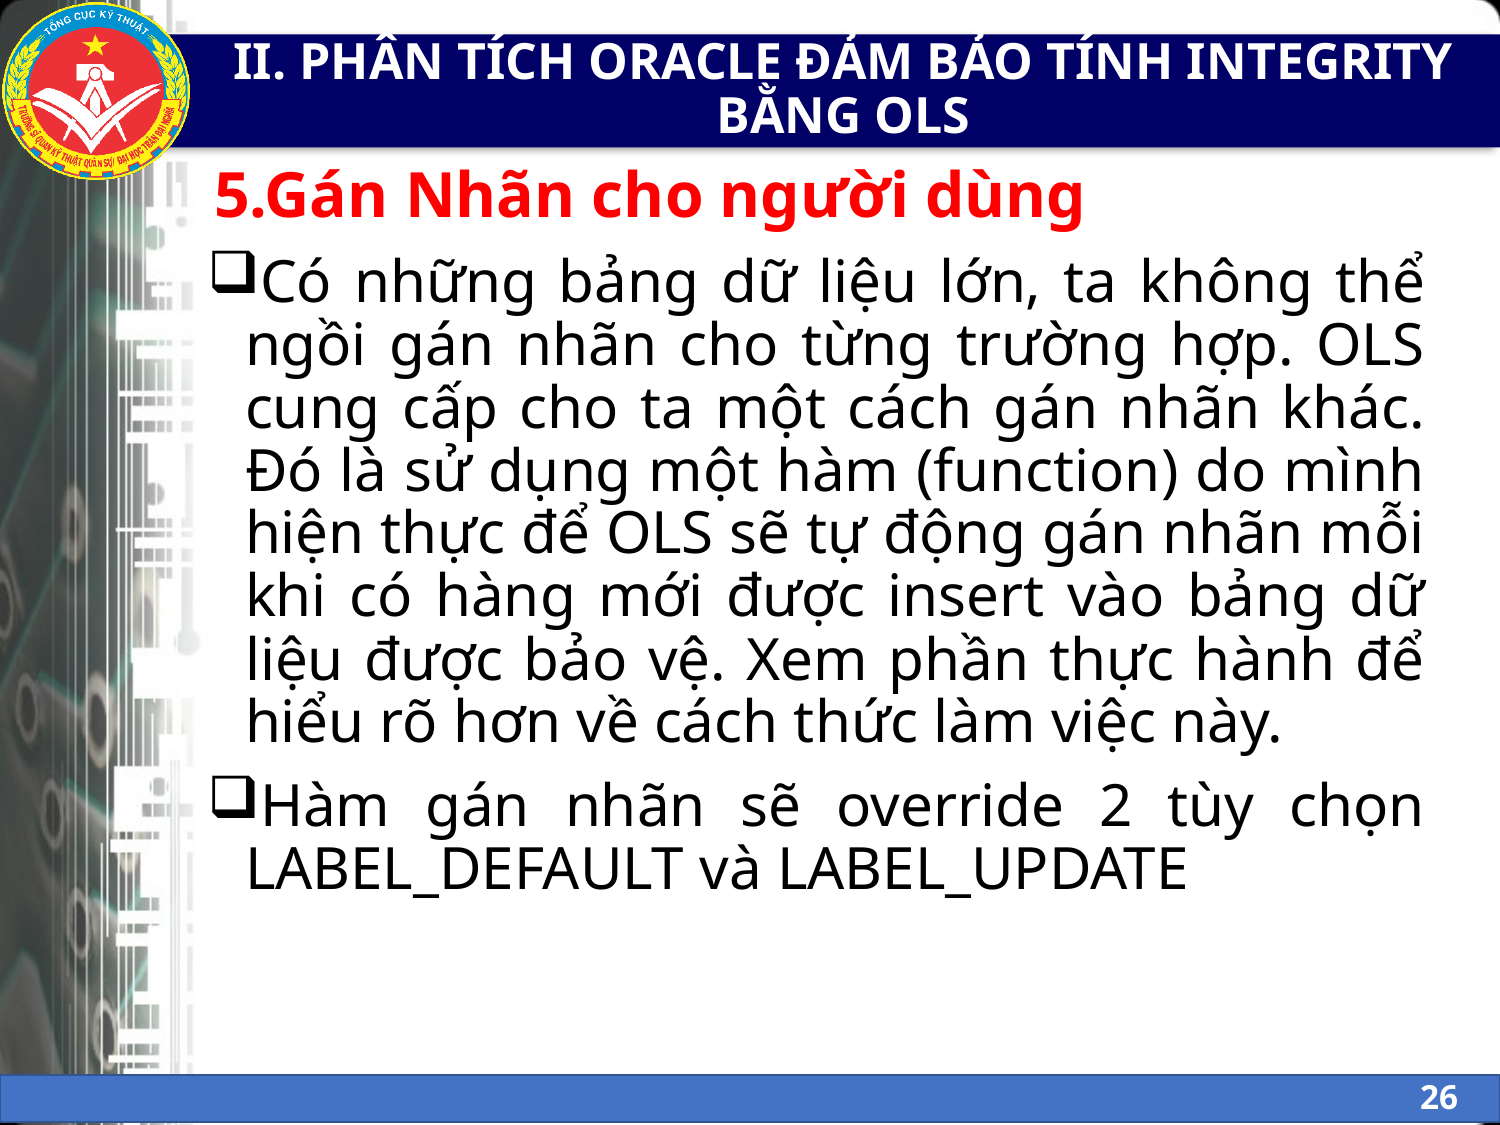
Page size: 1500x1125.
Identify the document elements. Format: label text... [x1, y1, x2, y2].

title II. PHÂN TÍCH ORACLE ĐẢM BẢO TÍNH INTEGRITY BẰNG OLS [200, 42, 1487, 139]
text_box Có những bảng dữ liệu lớn, ta không thể ngồi gán nhãn cho từng trường hợp. OLS cung cấp cho ta một cách gán nhãn khác. Đó là sử dụng một hàm (function) do mình hiện thực để OLS sẽ tự động gán nhãn mỗi khi có hàng mới được insert vào bảng dữ liệu được bảo vệ. Xem phần thực hành để hiểu rõ hơn về cách thức làm việc này. Hàm gán nhãn sẽ override 2 tùy chọn LABEL_DEFAULT và LABEL_UPDATE [192, 244, 1440, 884]
list 5.Gán Nhãn cho người dùng [199, 156, 1425, 244]
picture [0, 0, 1500, 1074]
